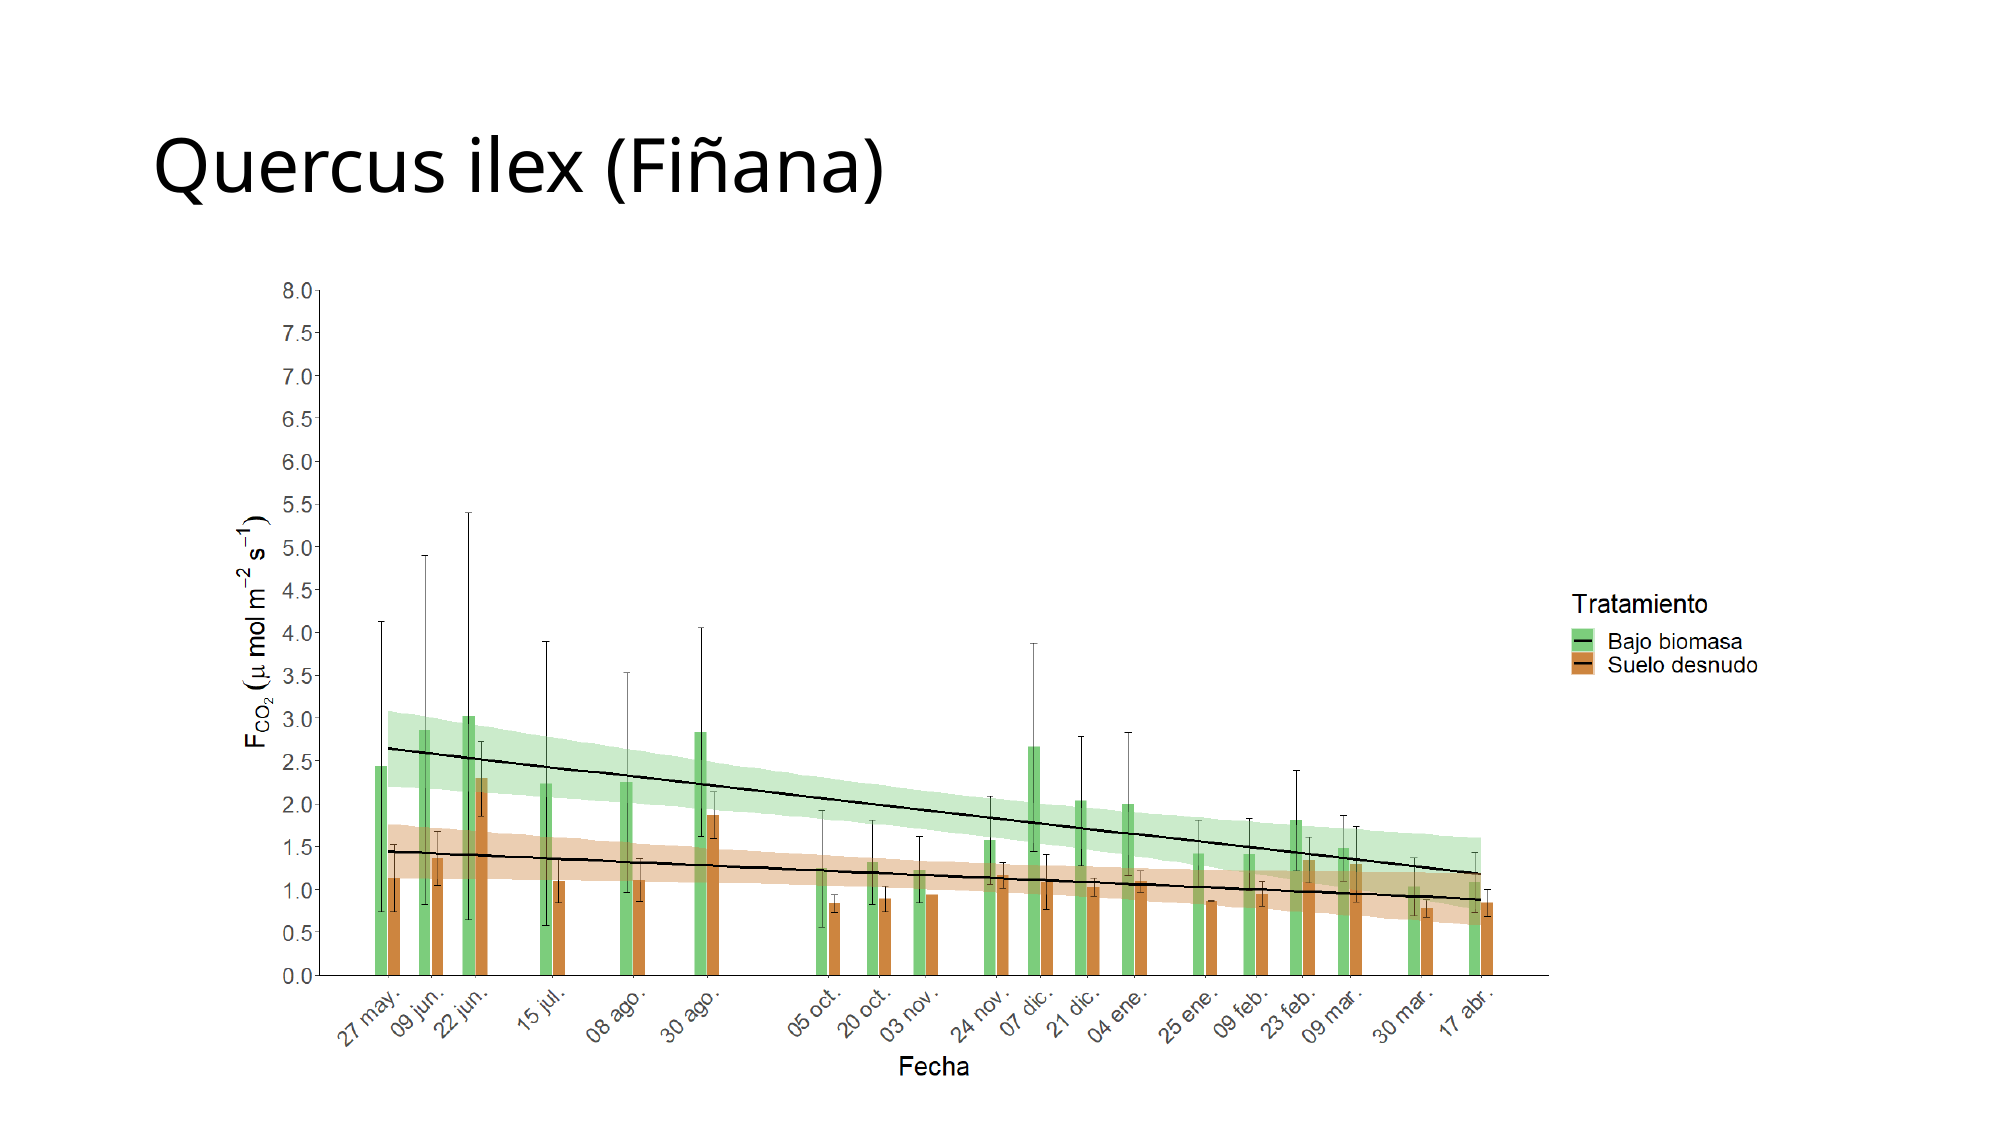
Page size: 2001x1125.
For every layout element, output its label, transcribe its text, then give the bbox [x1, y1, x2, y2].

title Quercus ilex (Fiñana) [137, 59, 1863, 278]
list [227, 282, 1773, 1088]
